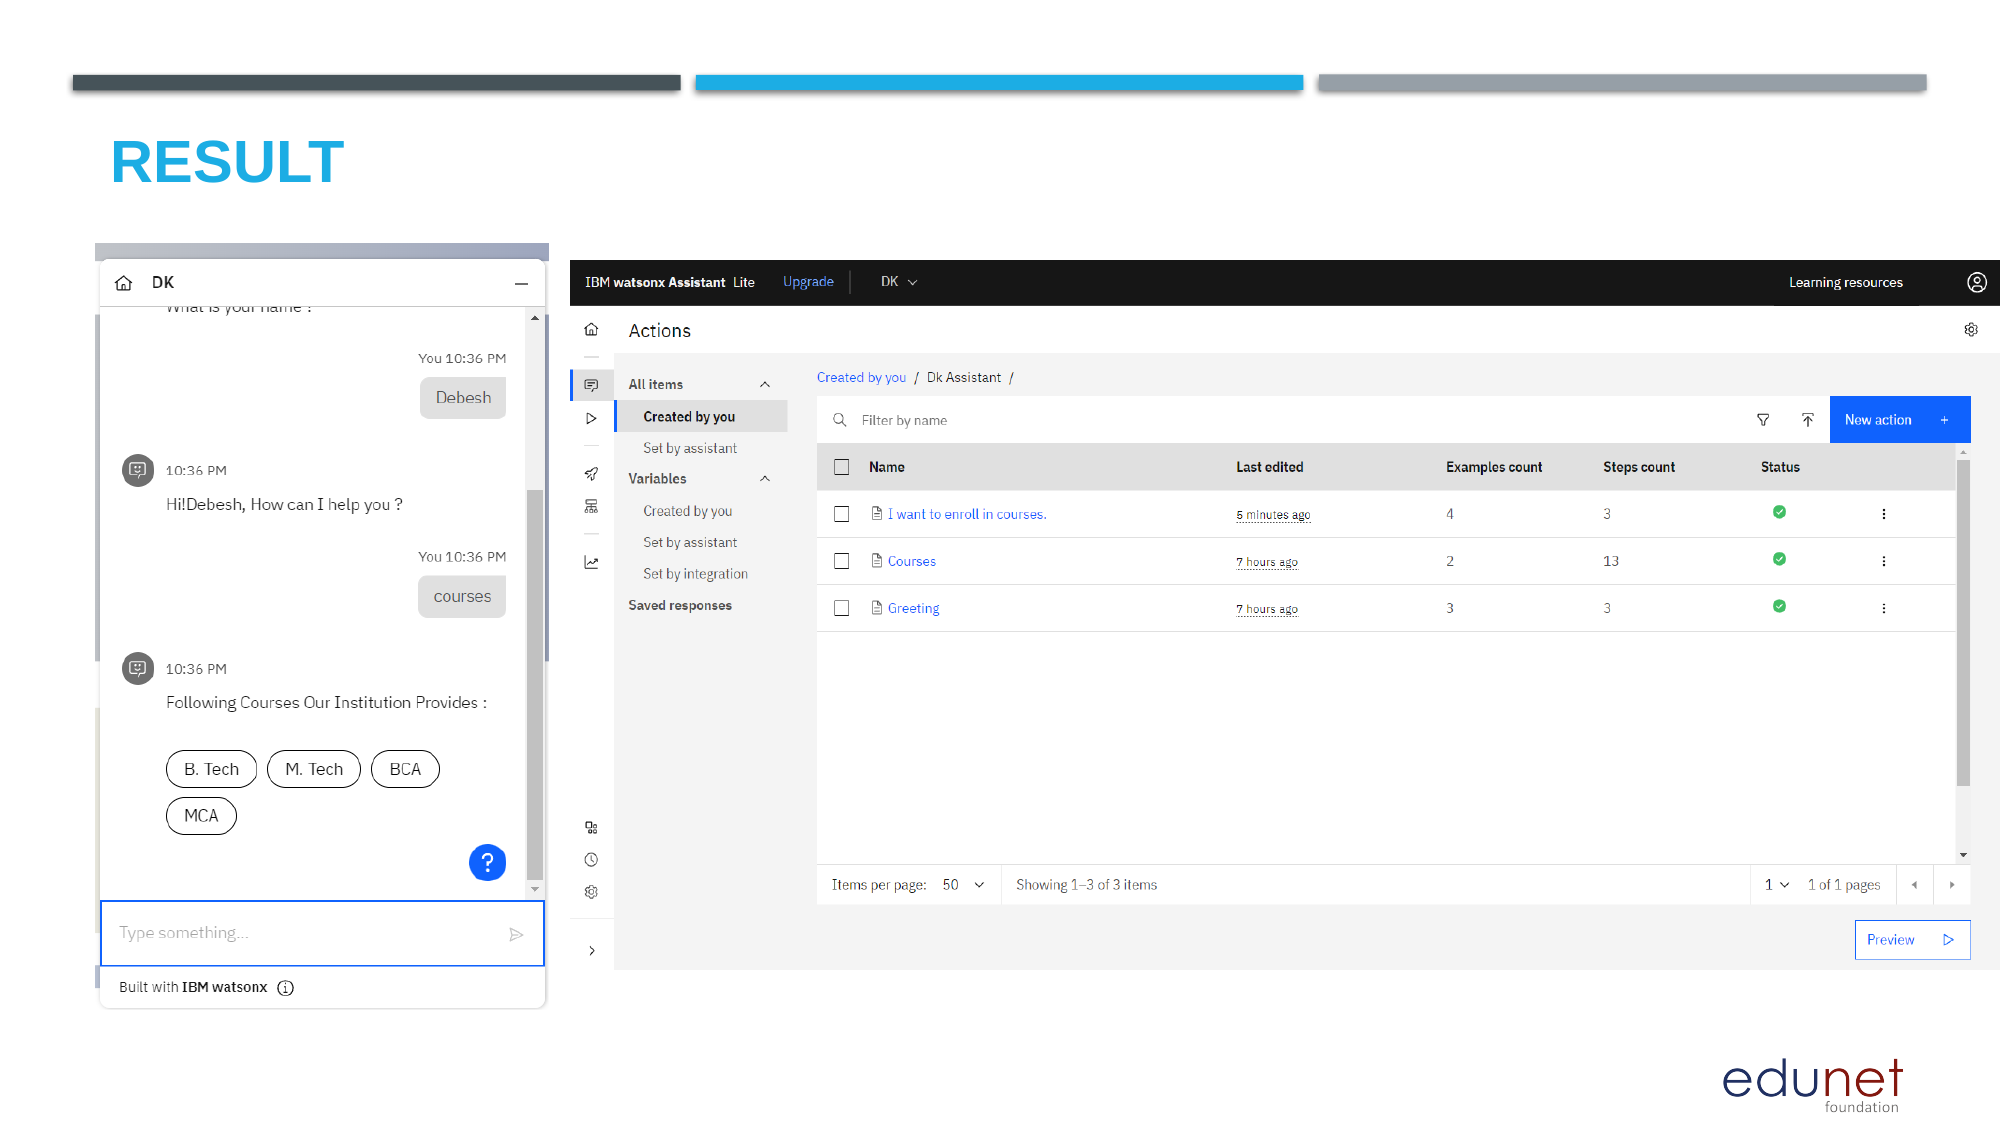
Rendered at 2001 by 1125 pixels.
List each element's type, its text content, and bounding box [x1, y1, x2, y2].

title Result [95, 115, 1905, 203]
picture [1719, 1056, 1905, 1116]
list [94, 242, 550, 1011]
picture [570, 259, 2000, 970]
